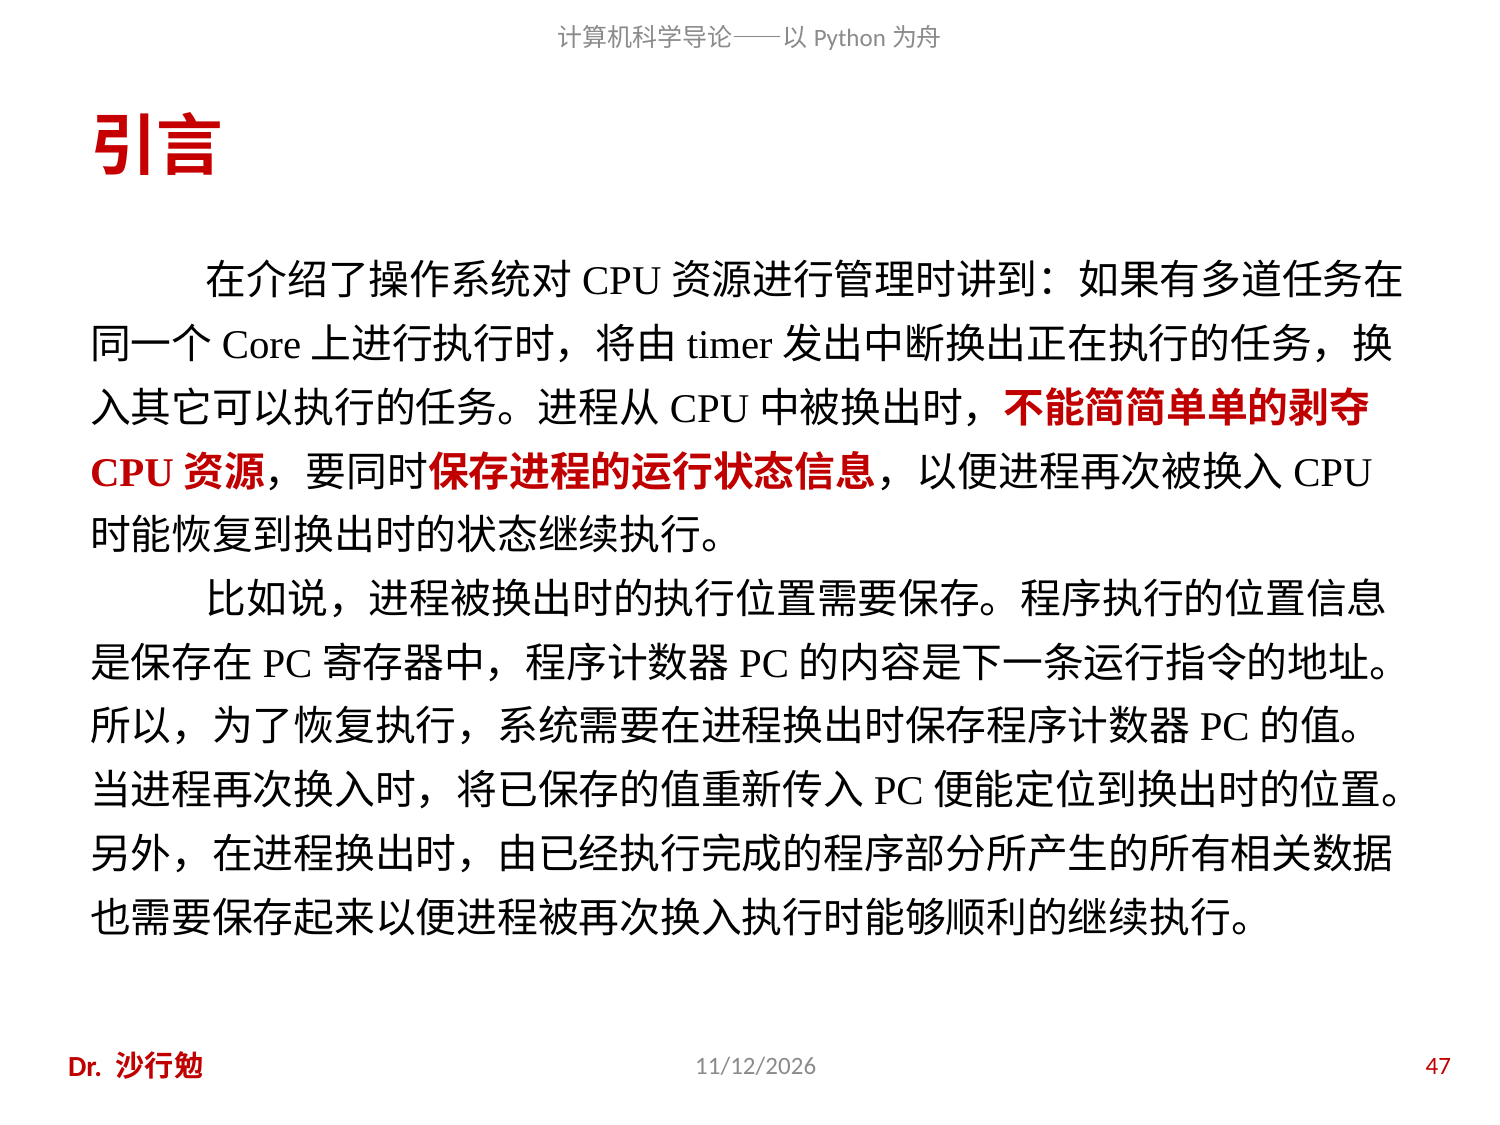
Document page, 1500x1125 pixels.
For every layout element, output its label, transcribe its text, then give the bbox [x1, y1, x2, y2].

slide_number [501, 1035, 1010, 1095]
title 引言 [75, 90, 1425, 195]
footer Dr. 沙行勉 [53, 1035, 386, 1095]
slide_number 47 [1116, 1035, 1467, 1095]
list 在介绍了操作系统对CPU资源进行管理时讲到：如果有多道任务在同一个Core上进行执行时，将由timer发出中断换出正在执行的任务，换入其它可以执行的任务。进程从CPU中被换出时，不能简简单单的剥夺CPU资源，要同时保存进程的运行状态信息，以便进程再次被换入CPU时能恢复到换出时的状态继续执行。 比如说，进程被换出时的执行位置需要保存。程序执行的位置信息是保存在PC寄存器中，程序计数器PC的内容是下一条运行指令的地址。所以，为了恢复执行，系统需要在进程换出时保存程序计数器PC的值。当进程再次换入时，将已保存的值重新传入PC便能定位到换出时的位置。另外，在进程换出时，由已经执行完成的程序部分所产生的所有相关数据也需要保存起来以便进程被再次换入执行时能够顺利的继续执行。 [75, 231, 1425, 1005]
